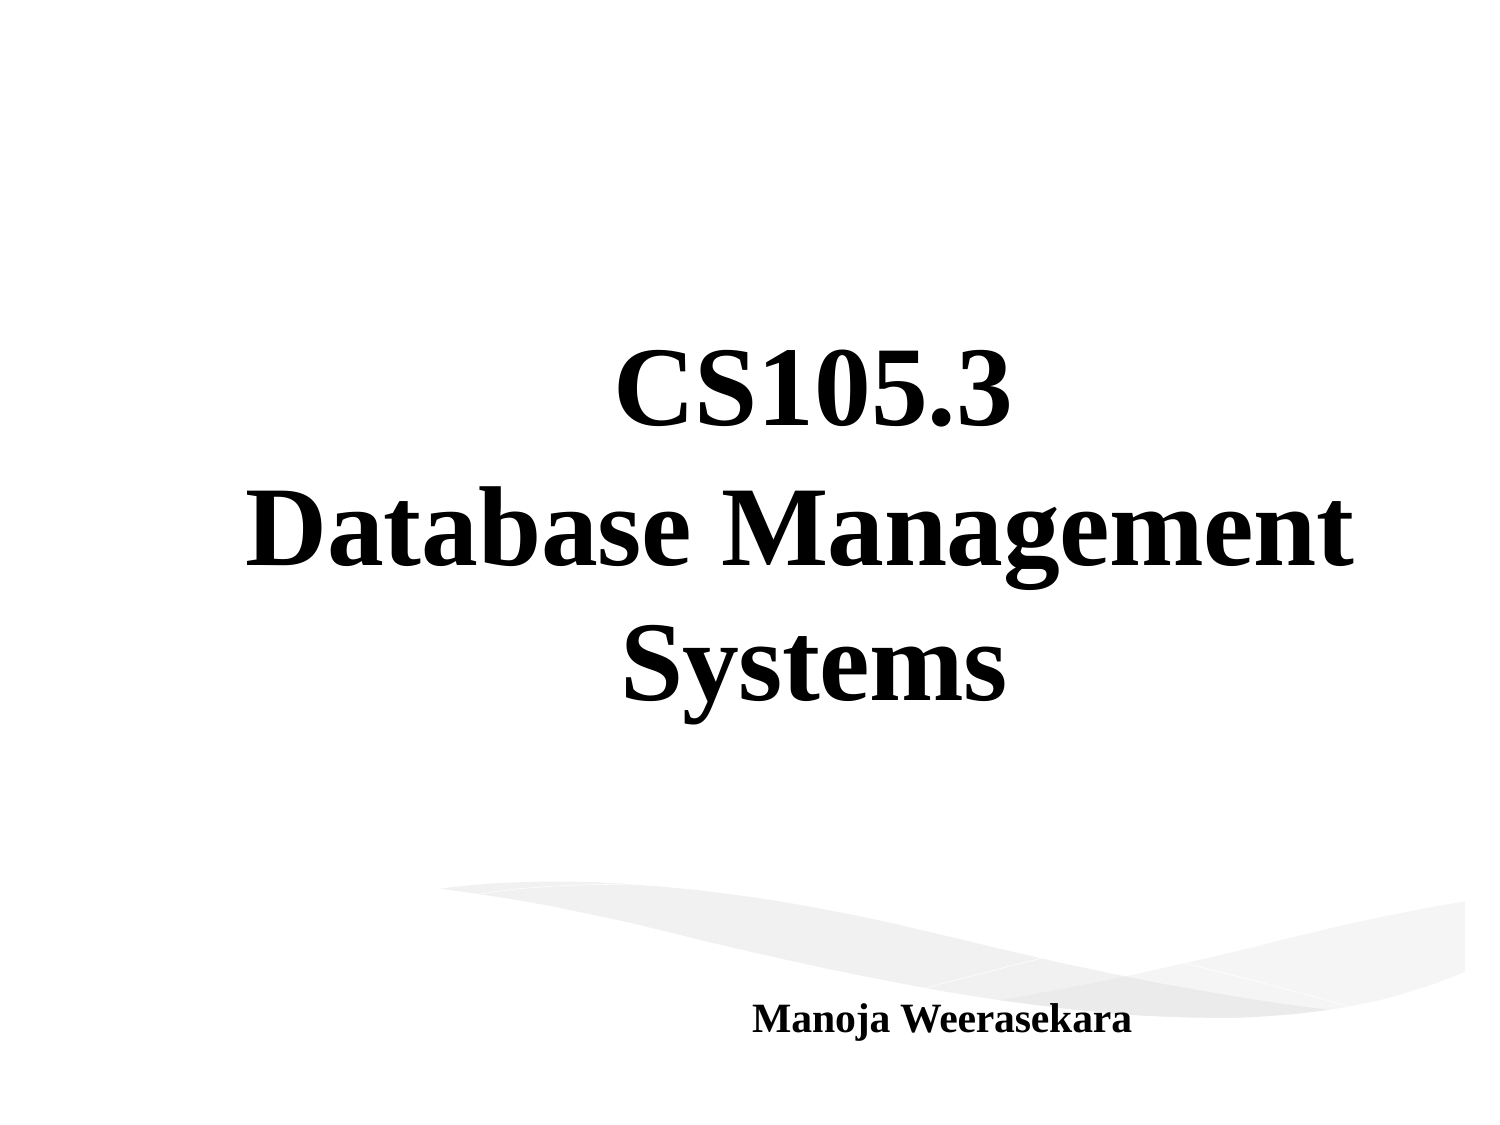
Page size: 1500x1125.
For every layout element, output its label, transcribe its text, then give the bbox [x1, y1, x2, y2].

list CS105.3 Database Management Systems [106, 248, 1399, 876]
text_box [34, 878, 1467, 1097]
